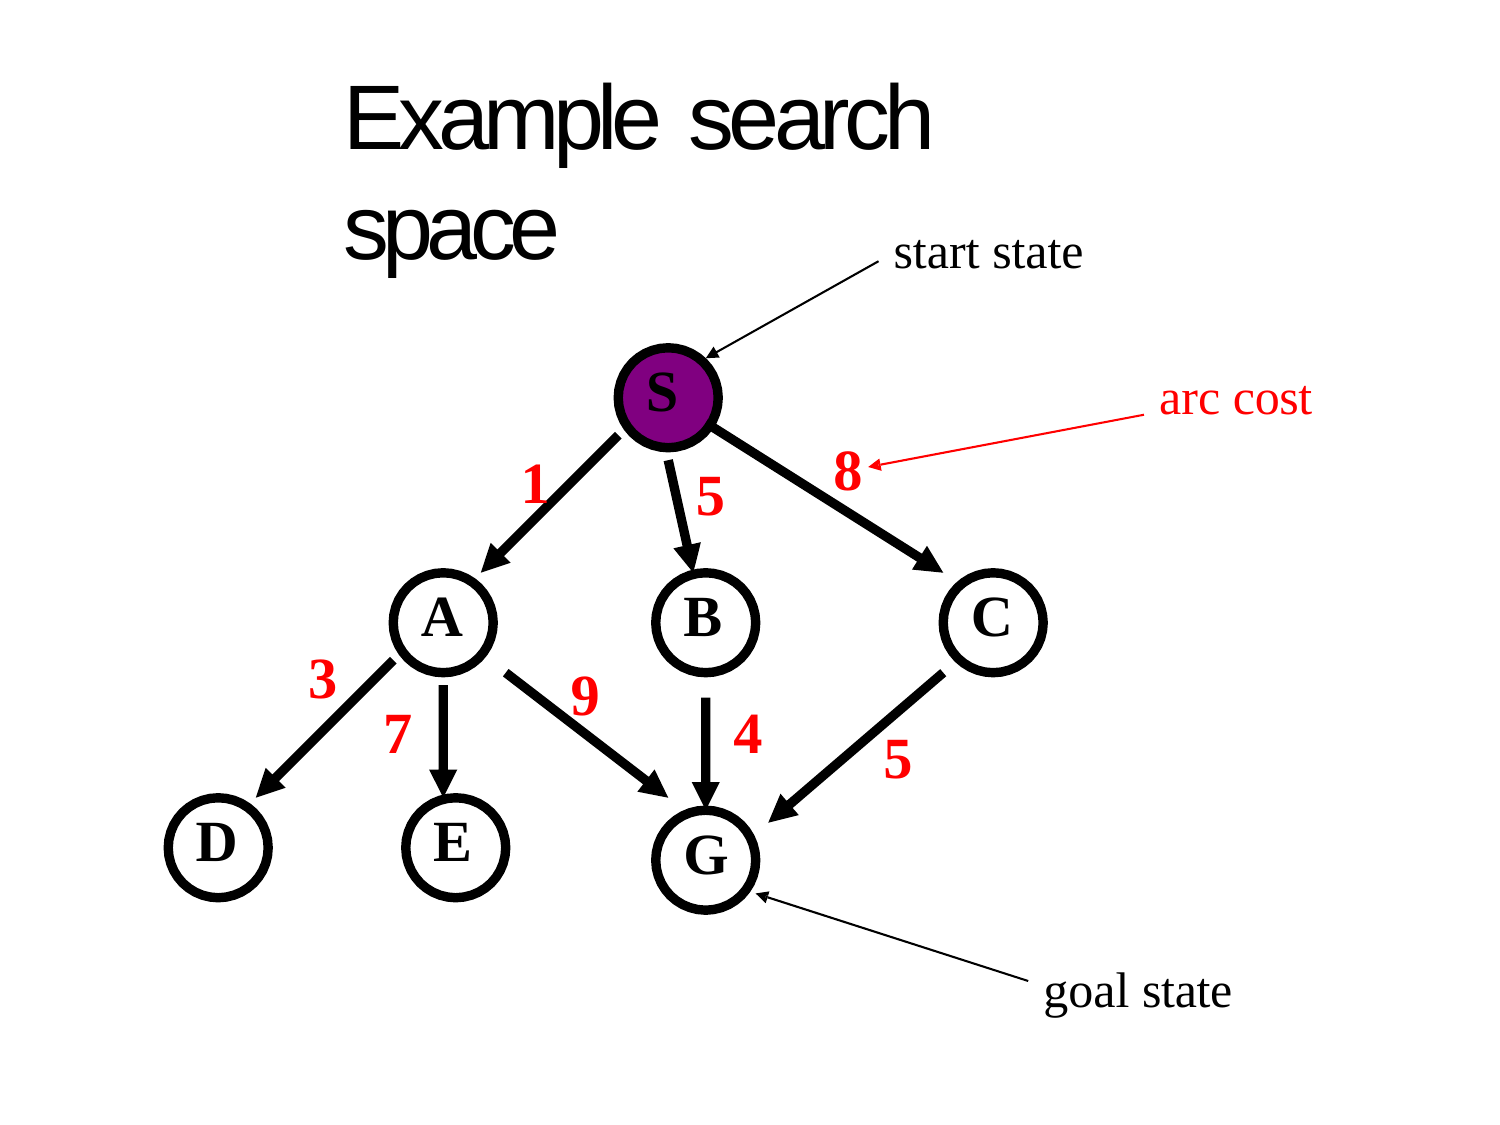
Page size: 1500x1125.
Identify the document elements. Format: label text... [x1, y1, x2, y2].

text_box arc cost [1157, 362, 1316, 425]
text_box G [681, 813, 731, 886]
text_box [655, 576, 750, 673]
text_box [405, 801, 506, 898]
text_box 5 [693, 457, 727, 528]
text_box [502, 668, 568, 727]
text_box A [418, 576, 465, 649]
text_box goal state [1041, 955, 1236, 1018]
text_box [755, 413, 1145, 983]
text_box [200, 797, 236, 801]
text_box [688, 572, 724, 576]
text_box [393, 577, 494, 673]
text_box E [431, 801, 475, 874]
title Example search space [341, 55, 1159, 278]
text_box [691, 697, 720, 811]
text_box 4 [731, 692, 750, 765]
text_box [569, 728, 669, 798]
text_box 9 [568, 655, 602, 728]
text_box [613, 342, 724, 453]
text_box B [681, 576, 725, 649]
text_box [429, 685, 458, 798]
text_box [255, 656, 397, 798]
text_box [480, 515, 546, 573]
text_box 3 [306, 638, 340, 711]
text_box 1 [518, 442, 552, 515]
text_box [552, 438, 608, 509]
text_box [727, 260, 880, 347]
text_box D [193, 801, 240, 874]
text_box start state [891, 216, 1086, 279]
text_box 7 [381, 692, 415, 765]
text_box [655, 816, 750, 911]
text_box [168, 802, 269, 898]
text_box [729, 431, 750, 457]
text_box [663, 460, 701, 573]
text_box [425, 572, 461, 576]
text_box [438, 797, 474, 801]
